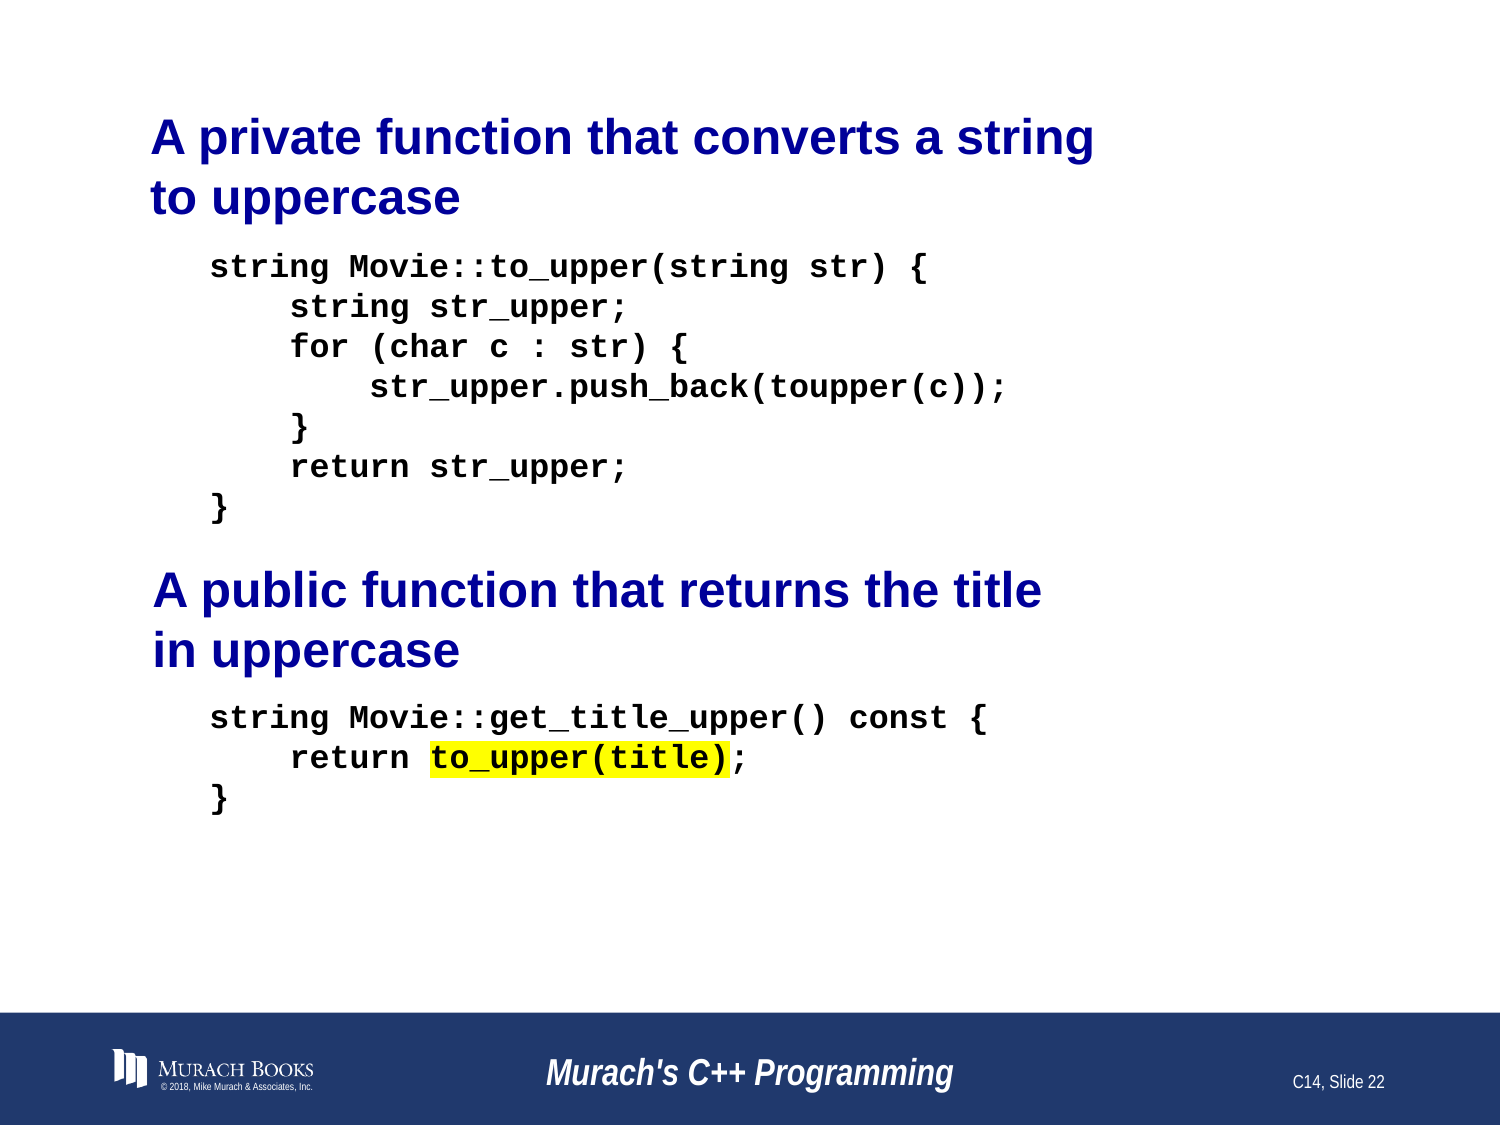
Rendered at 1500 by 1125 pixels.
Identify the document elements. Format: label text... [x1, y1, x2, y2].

footer © 2018, Mike Murach & Associates, Inc. [12, 1025, 463, 1100]
slide_number C14, Slide 22 [1087, 1025, 1400, 1100]
list A public function that returns the title in uppercase [137, 550, 1350, 614]
list string Movie::to_upper(string str) { string str_upper; for (char c : str) { str_upper.push_back(toupper(c)); } return str_upper; } [137, 236, 1350, 525]
list string Movie::get_title_upper() const { return to_upper(title); } [137, 687, 1350, 962]
slide_number Murach's C++ Programming [463, 1025, 1050, 1100]
title A private function that converts a string to uppercase [150, 103, 1350, 225]
